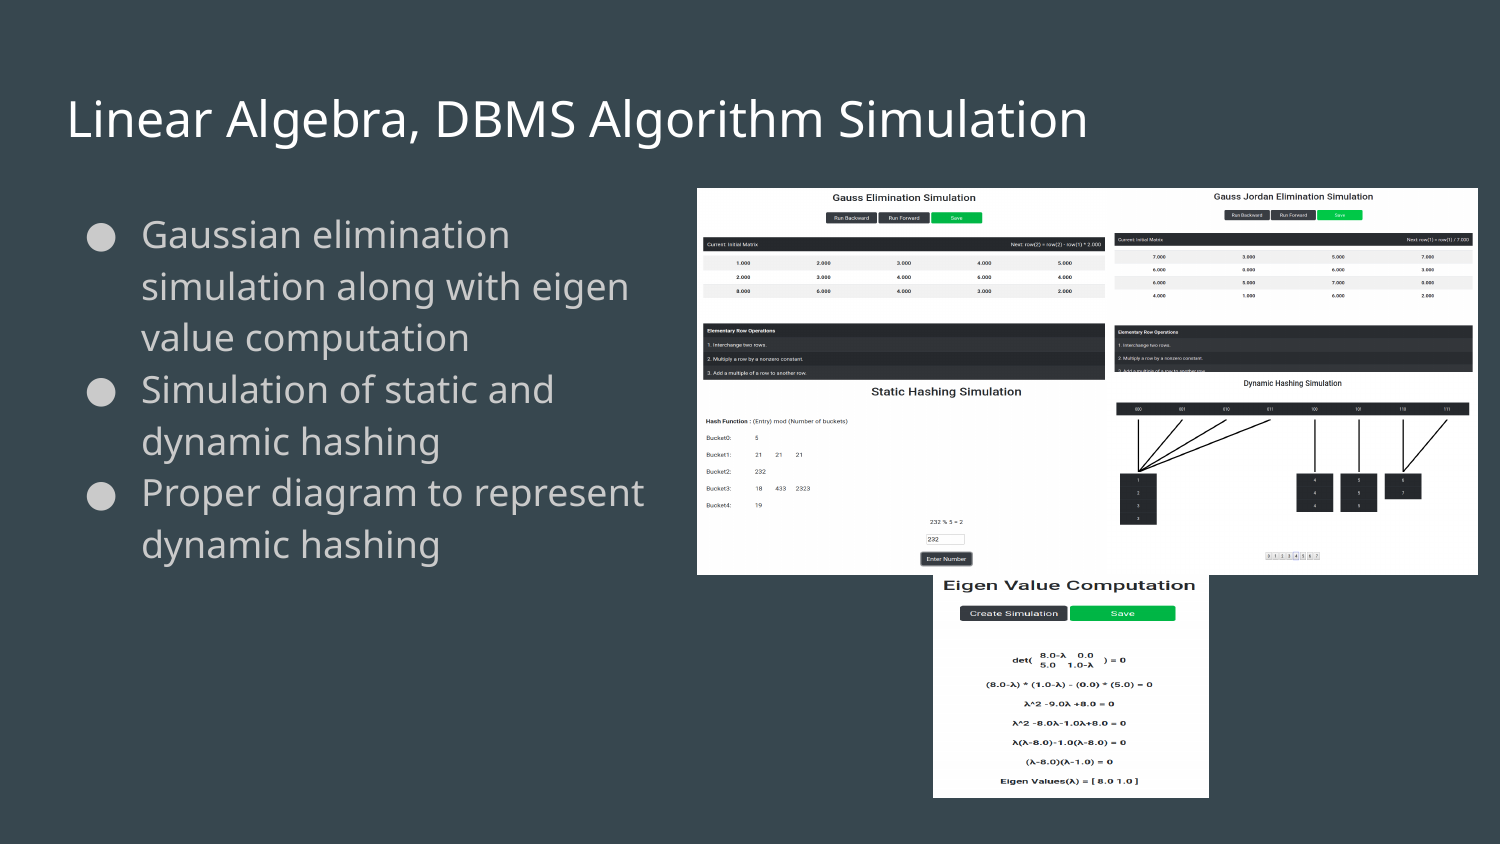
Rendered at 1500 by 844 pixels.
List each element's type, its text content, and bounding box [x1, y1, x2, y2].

title Linear Algebra, DBMS Algorithm Simulation [51, 72, 1449, 167]
list Gaussian elimination simulation along with eigen value computation Simulation of static and dynamic hashing Proper diagram to represent dynamic hashing [51, 189, 687, 750]
picture [697, 188, 1479, 798]
